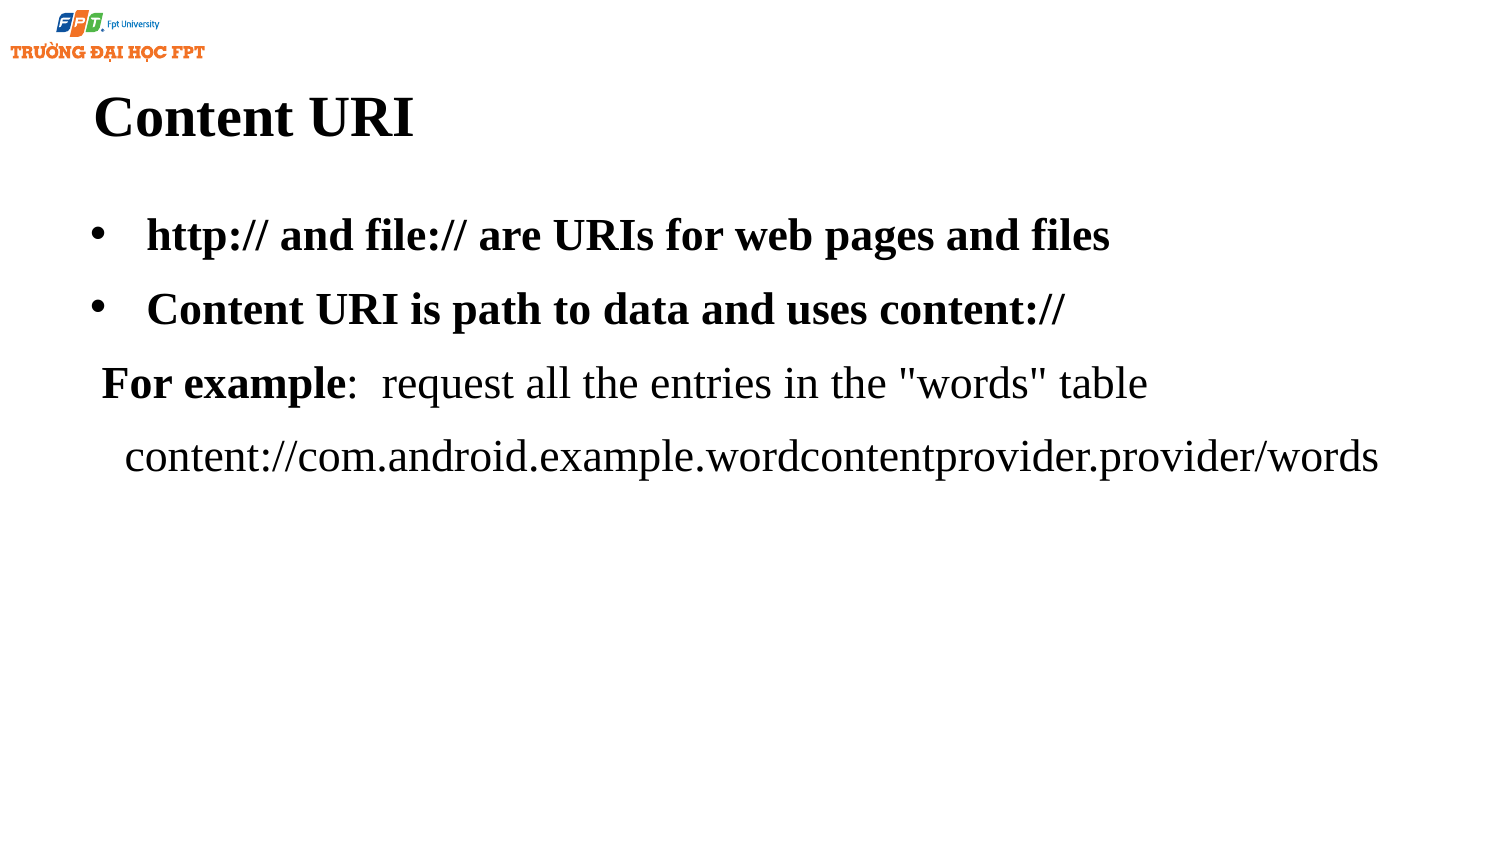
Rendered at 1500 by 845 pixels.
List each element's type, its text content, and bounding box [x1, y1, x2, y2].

list http:// and file:// are URIs for web pages and files Content URI is path to data and uses content:// For example: request all the entries in the "words" table content://com.android.example.wordcontentprovider.provider/words [75, 197, 1425, 755]
title Content URI [78, 62, 1429, 164]
